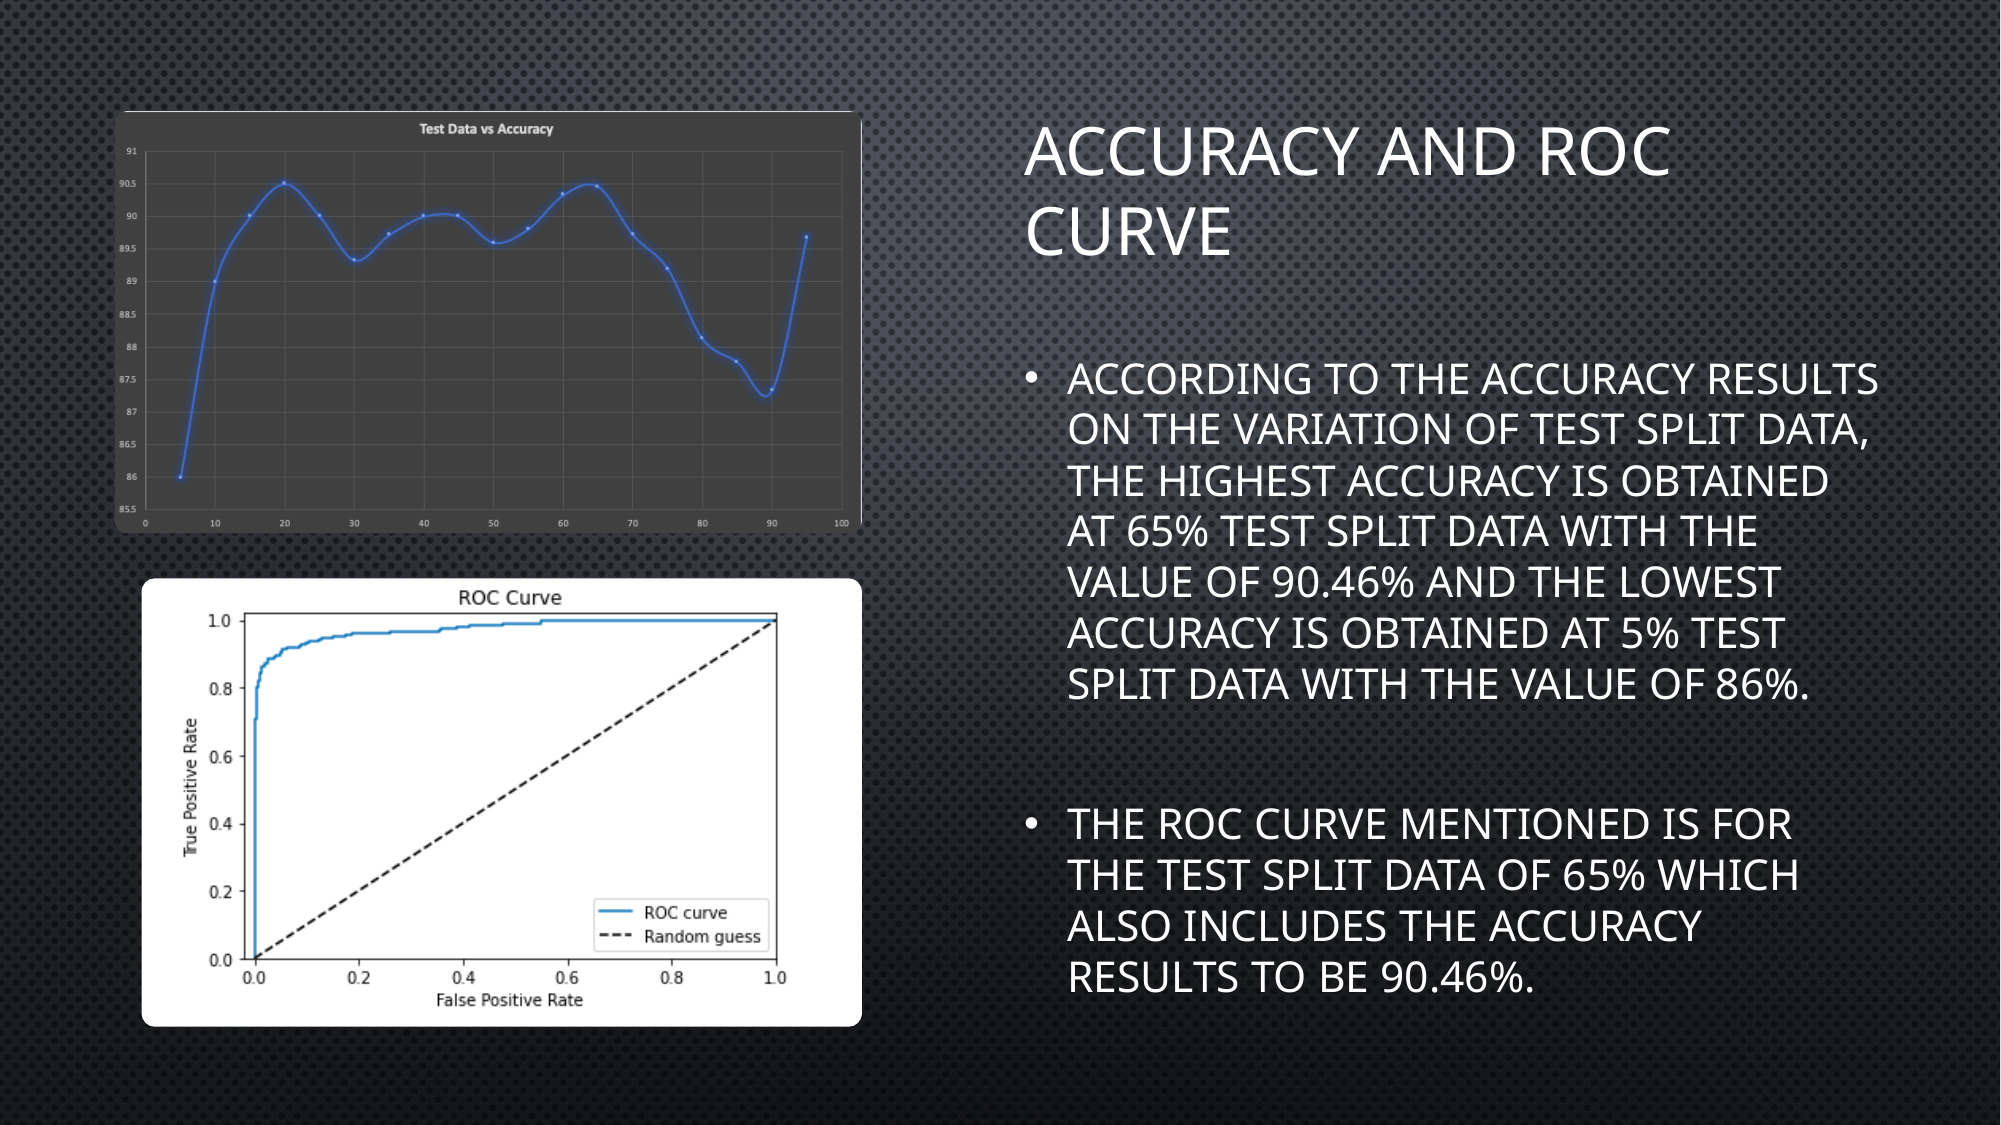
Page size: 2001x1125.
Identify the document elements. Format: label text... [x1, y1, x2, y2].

picture [141, 578, 863, 1027]
title Accuracy and ROC Curve [1009, 79, 1895, 298]
list According to the accuracy results on the variation of test split data, the highest accuracy is obtained at 65% test split data with the value of 90.46% and the lowest accuracy is obtained at 5% test split data with the value of 86%. The ROC curve mentioned is for the test split data of 65% which also includes the accuracy results to be 90.46%. [1009, 319, 1895, 1034]
picture [114, 110, 863, 534]
